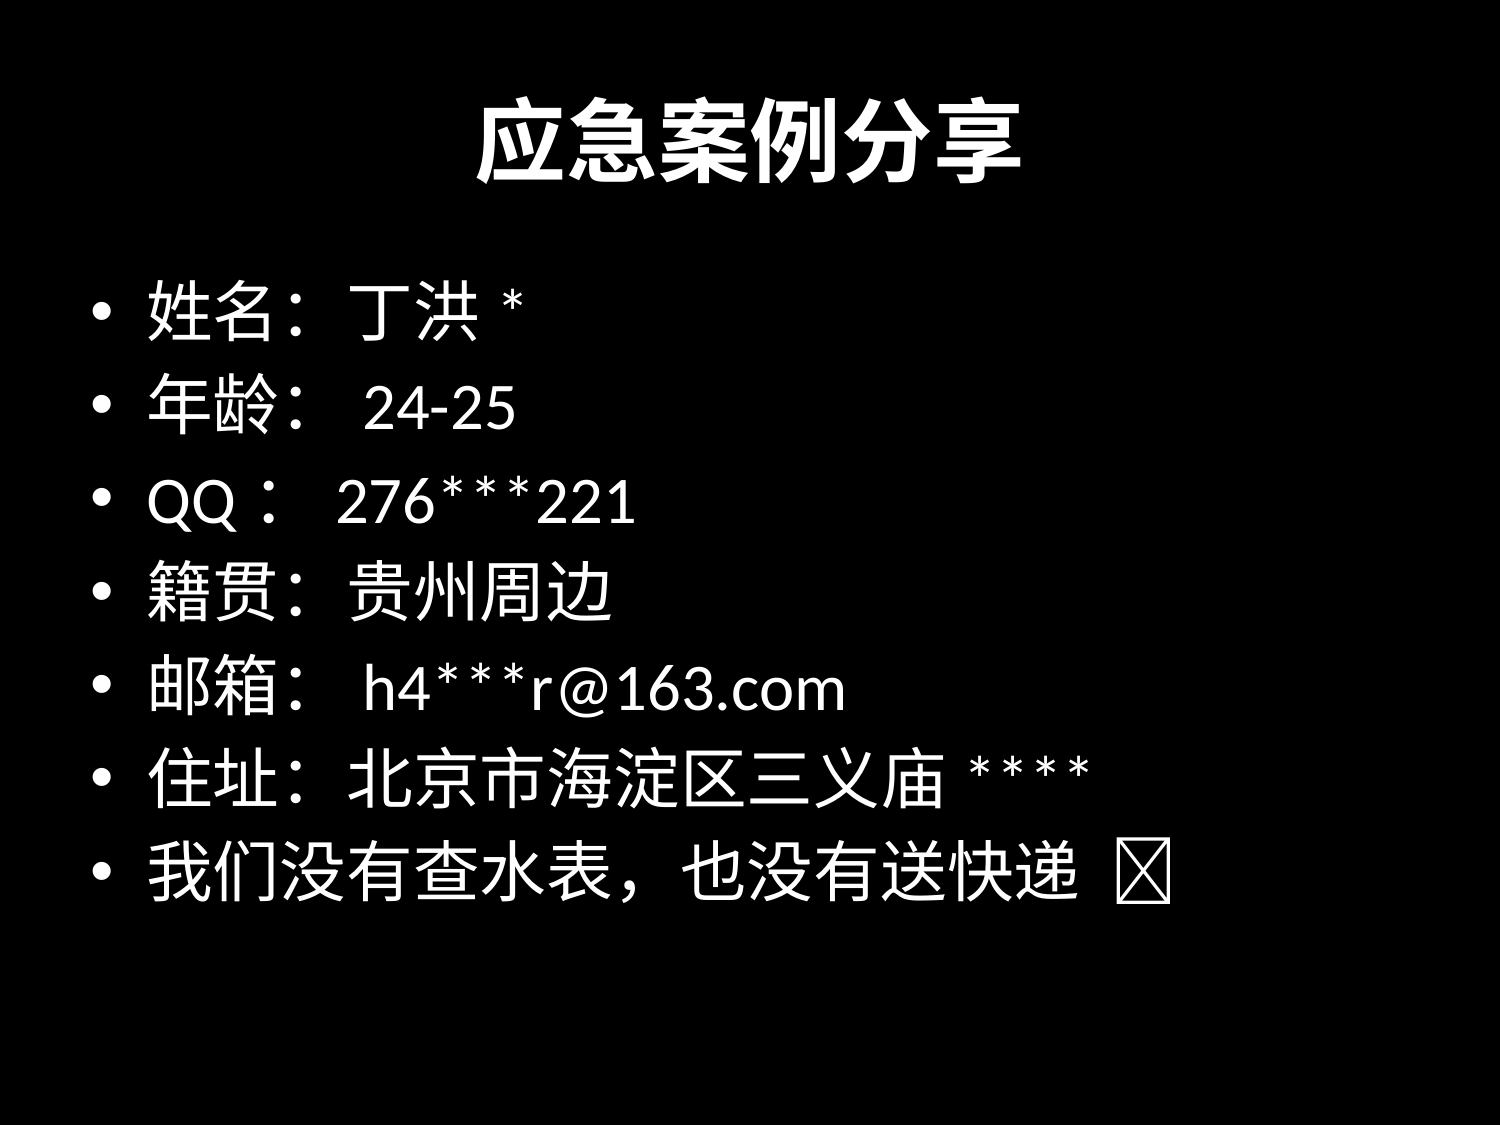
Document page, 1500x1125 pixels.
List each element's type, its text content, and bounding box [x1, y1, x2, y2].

list 姓名：丁洪* 年龄：24-25 QQ：276***221 籍贯：贵州周边 邮箱：h4***r@163.com 住址：北京市海淀区三义庙**** 我们没有查水表，也没有送快递  [75, 262, 1425, 1005]
title 应急案例分享 [75, 45, 1425, 233]
